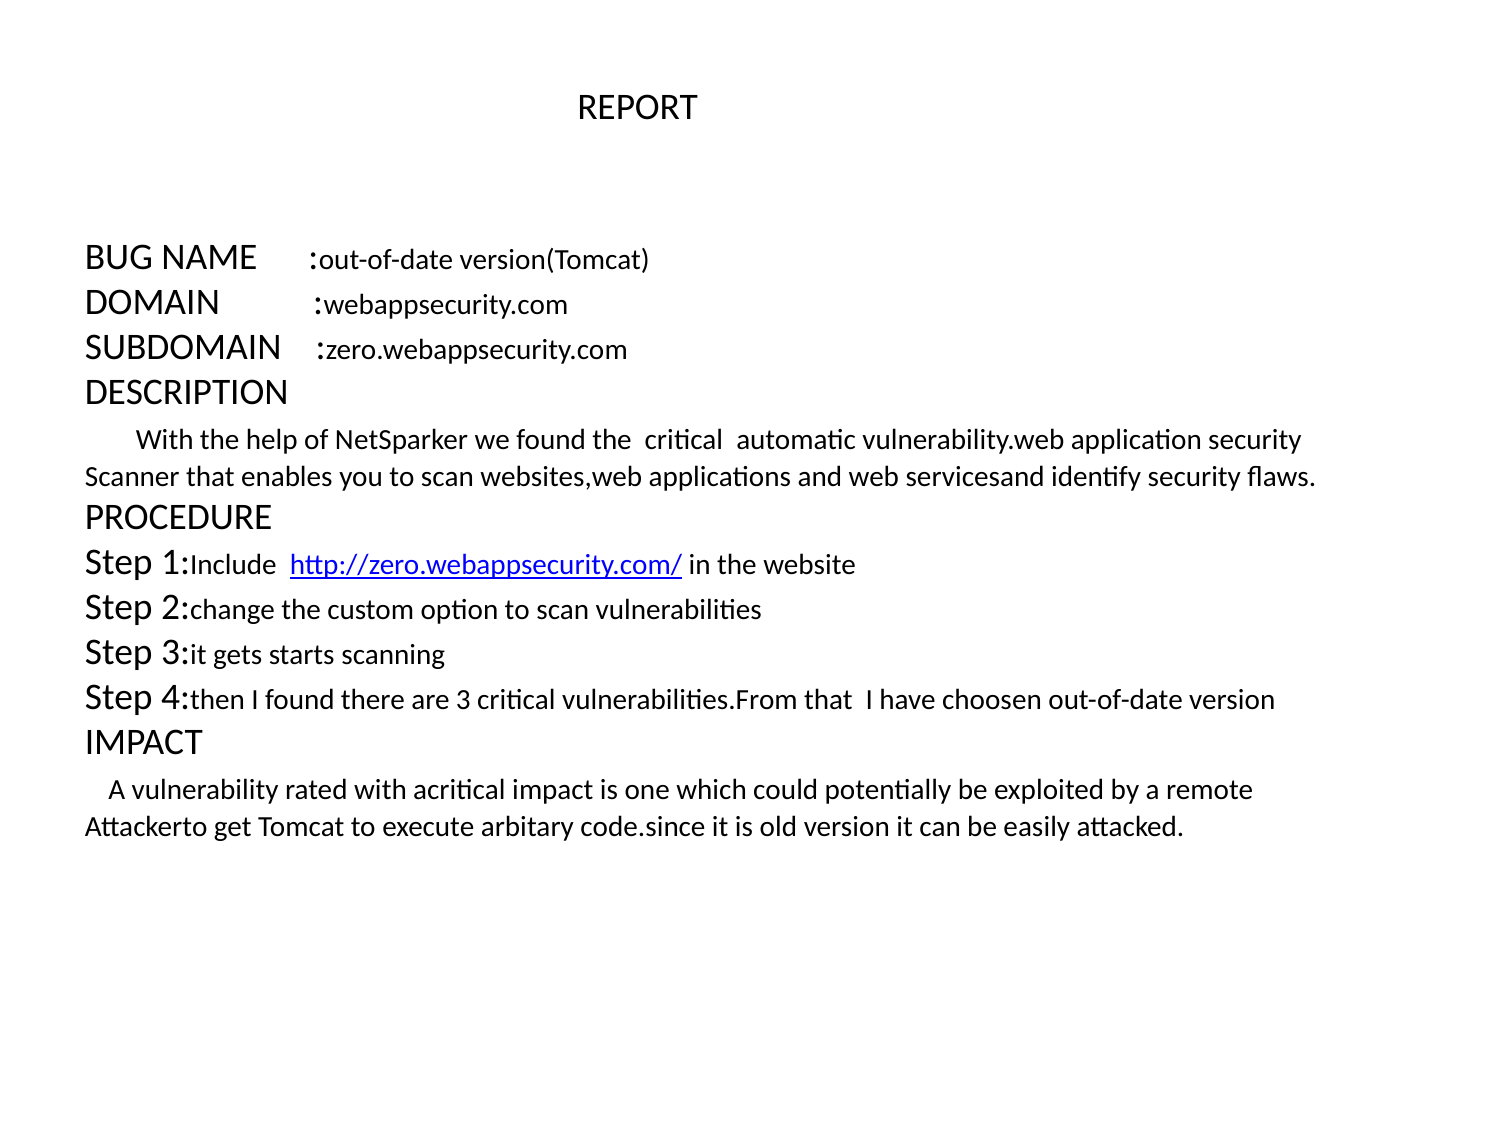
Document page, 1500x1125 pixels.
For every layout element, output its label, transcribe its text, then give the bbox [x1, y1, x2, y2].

text_box BUG NAME :out-of-date version(Tomcat) DOMAIN :webappsecurity.com SUBDOMAIN :zero.webappsecurity.com DESCRIPTION With the help of NetSparker we found the critical automatic vulnerability.web application security Scanner that enables you to scan websites,web applications and web servicesand identify security flaws. PROCEDURE Step 1:Include http://zero.webappsecurity.com/ in the website Step 2:change the custom option to scan vulnerabilities Step 3:it gets starts scanning Step 4:then I found there are 3 critical vulnerabilities.From that I have choosen out-of-date version IMPACT A vulnerability rated with acritical impact is one which could potentially be exploited by a remote Attackerto get Tomcat to execute arbitary code.since it is old version it can be easily attacked. [70, 224, 1333, 850]
text_box REPORT [562, 74, 788, 135]
